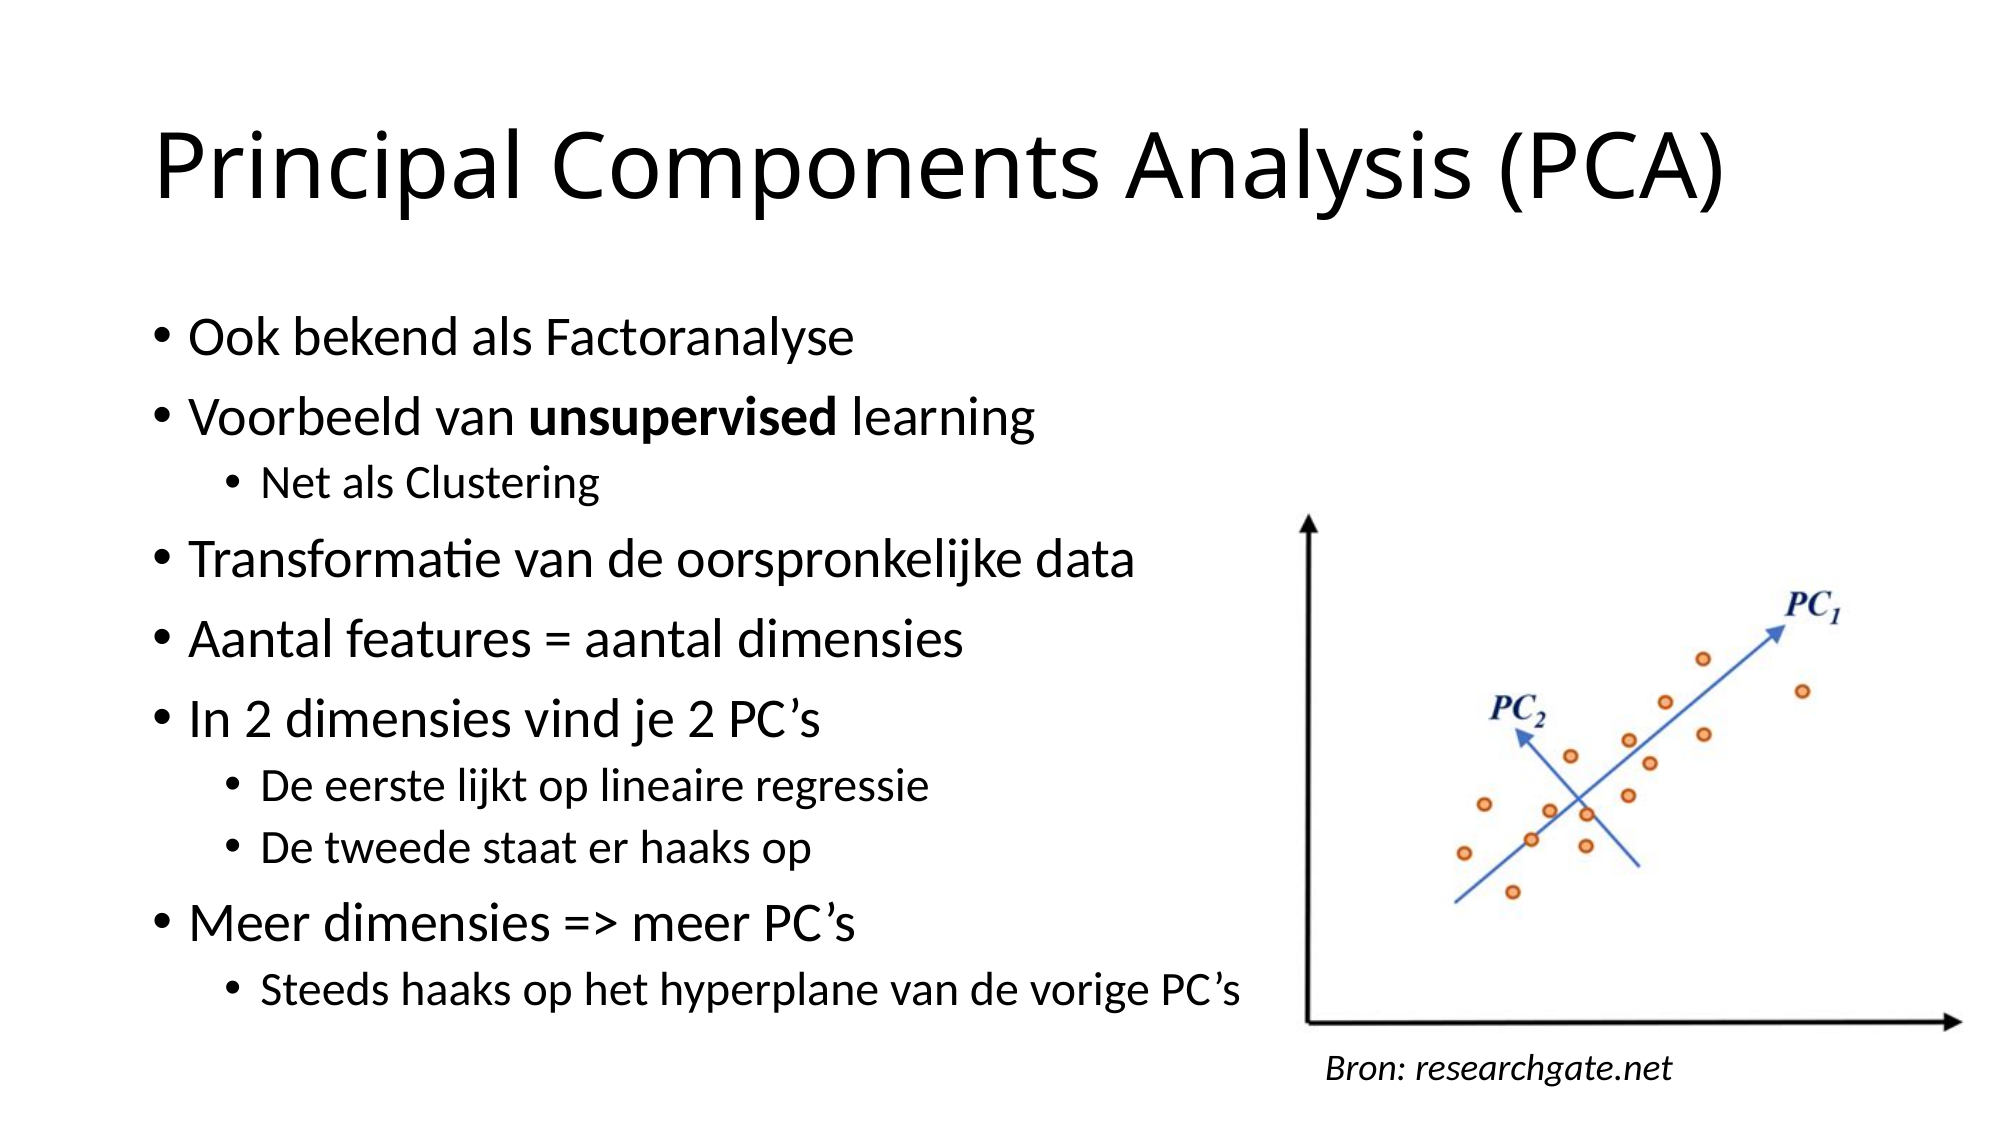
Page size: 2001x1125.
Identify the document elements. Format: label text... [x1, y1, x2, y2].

title Principal Components Analysis (PCA) [137, 59, 1863, 278]
picture [1295, 511, 1967, 1036]
text_box Bron: researchgate.net [1310, 1035, 1982, 1096]
list Ook bekend als Factoranalyse Voorbeeld van unsupervised learning Net als Clustering Transformatie van de oorspronkelijke data Aantal features = aantal dimensies In 2 dimensies vind je 2 PC’s De eerste lijkt op lineaire regressie De tweede staat er haaks op Meer dimensies => meer PC’s Steeds haaks op het hyperplane van de vorige PC’s [137, 299, 1267, 1066]
